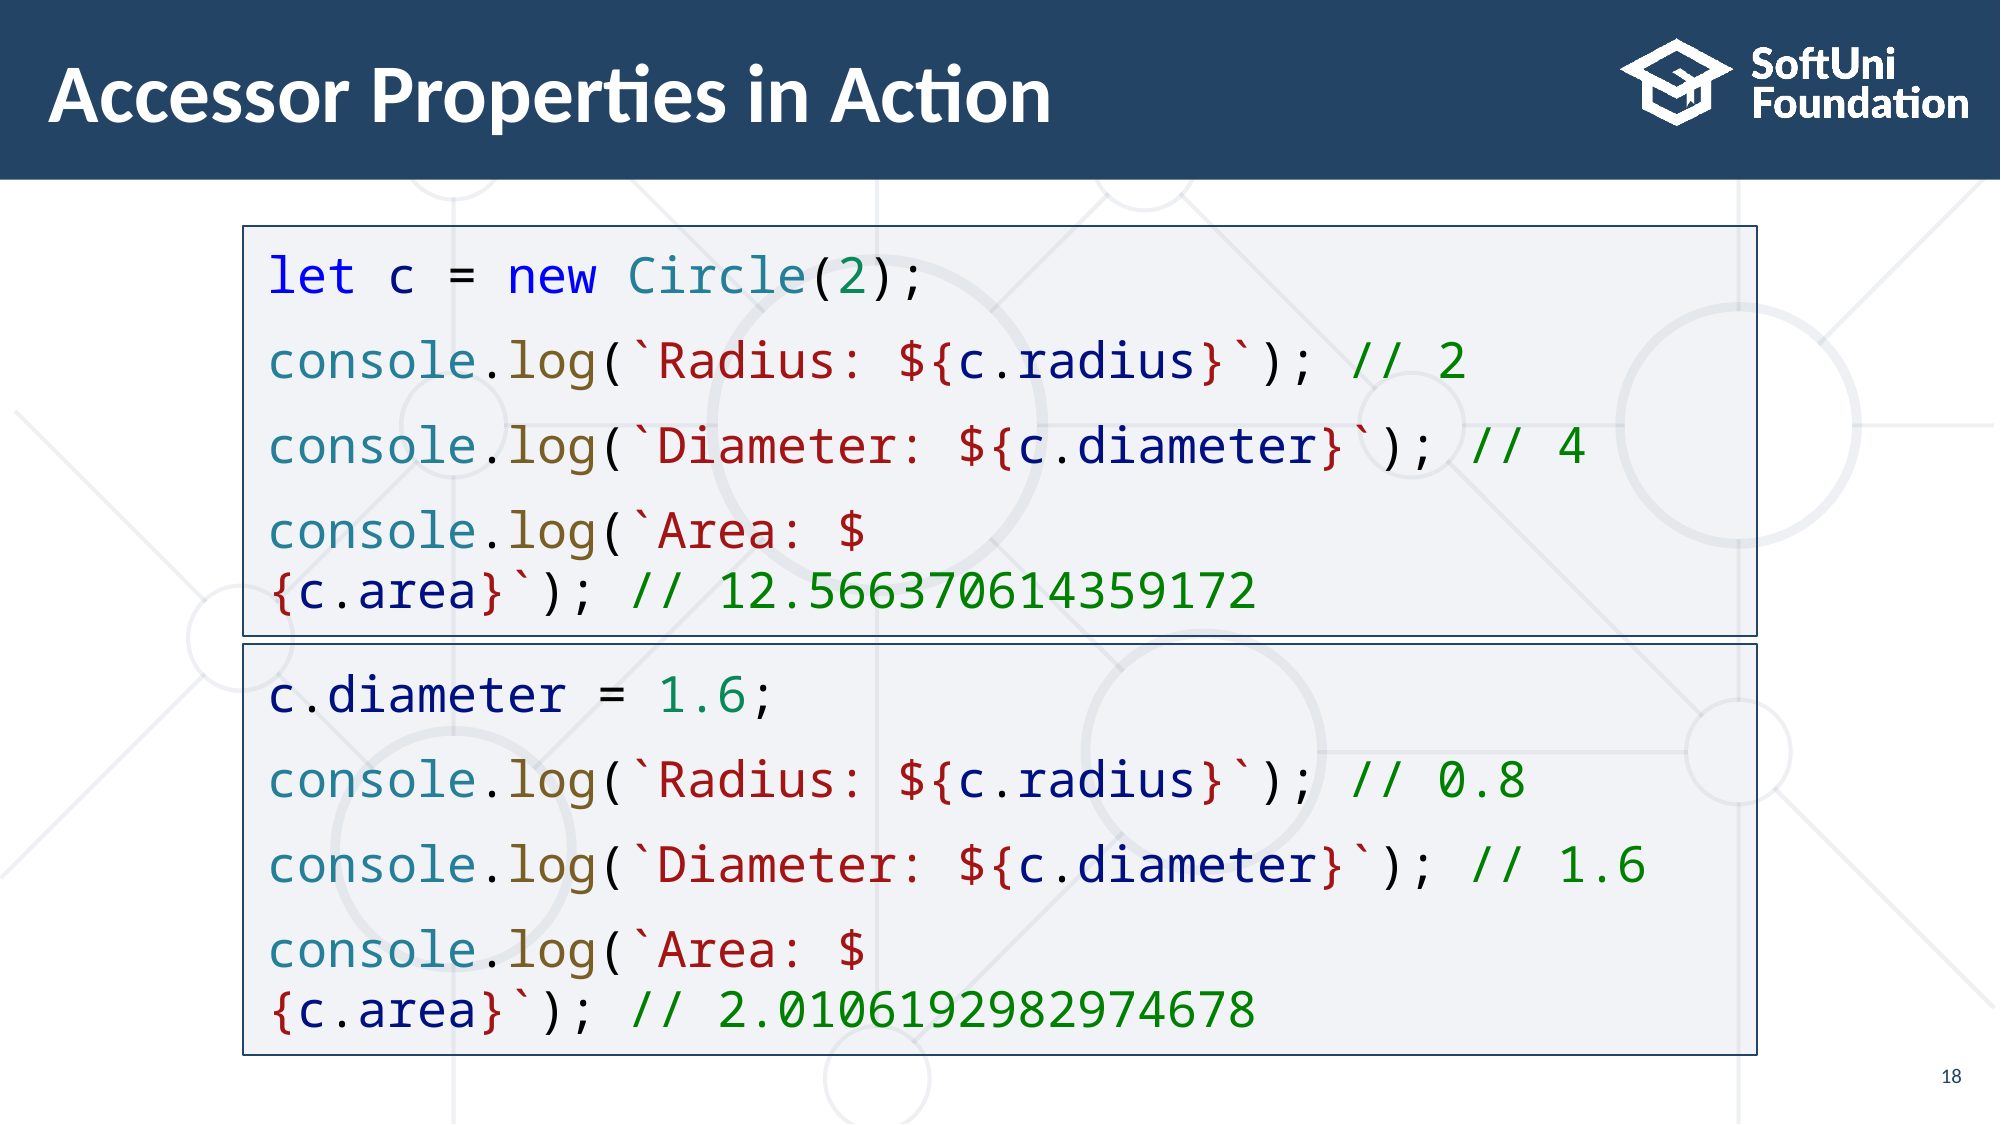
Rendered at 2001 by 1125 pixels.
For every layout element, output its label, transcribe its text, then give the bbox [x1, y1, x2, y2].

slide_number 18 [1897, 1049, 1968, 1101]
picture [1619, 38, 1968, 126]
title Accessor Properties in Action [31, 16, 1591, 162]
text_box let c = new Circle(2); console.log(`Radius: ${c.radius}`); // 2 console.log(`Diameter: ${c.diameter}`); // 4 console.log(`Area: ${c.area}`); // 12.566370614359172 [243, 225, 1757, 637]
text_box c.diameter = 1.6; console.log(`Radius: ${c.radius}`); // 0.8 console.log(`Diameter: ${c.diameter}`); // 1.6 console.log(`Area: ${c.area}`); // 2.0106192982974678 [243, 644, 1757, 1055]
